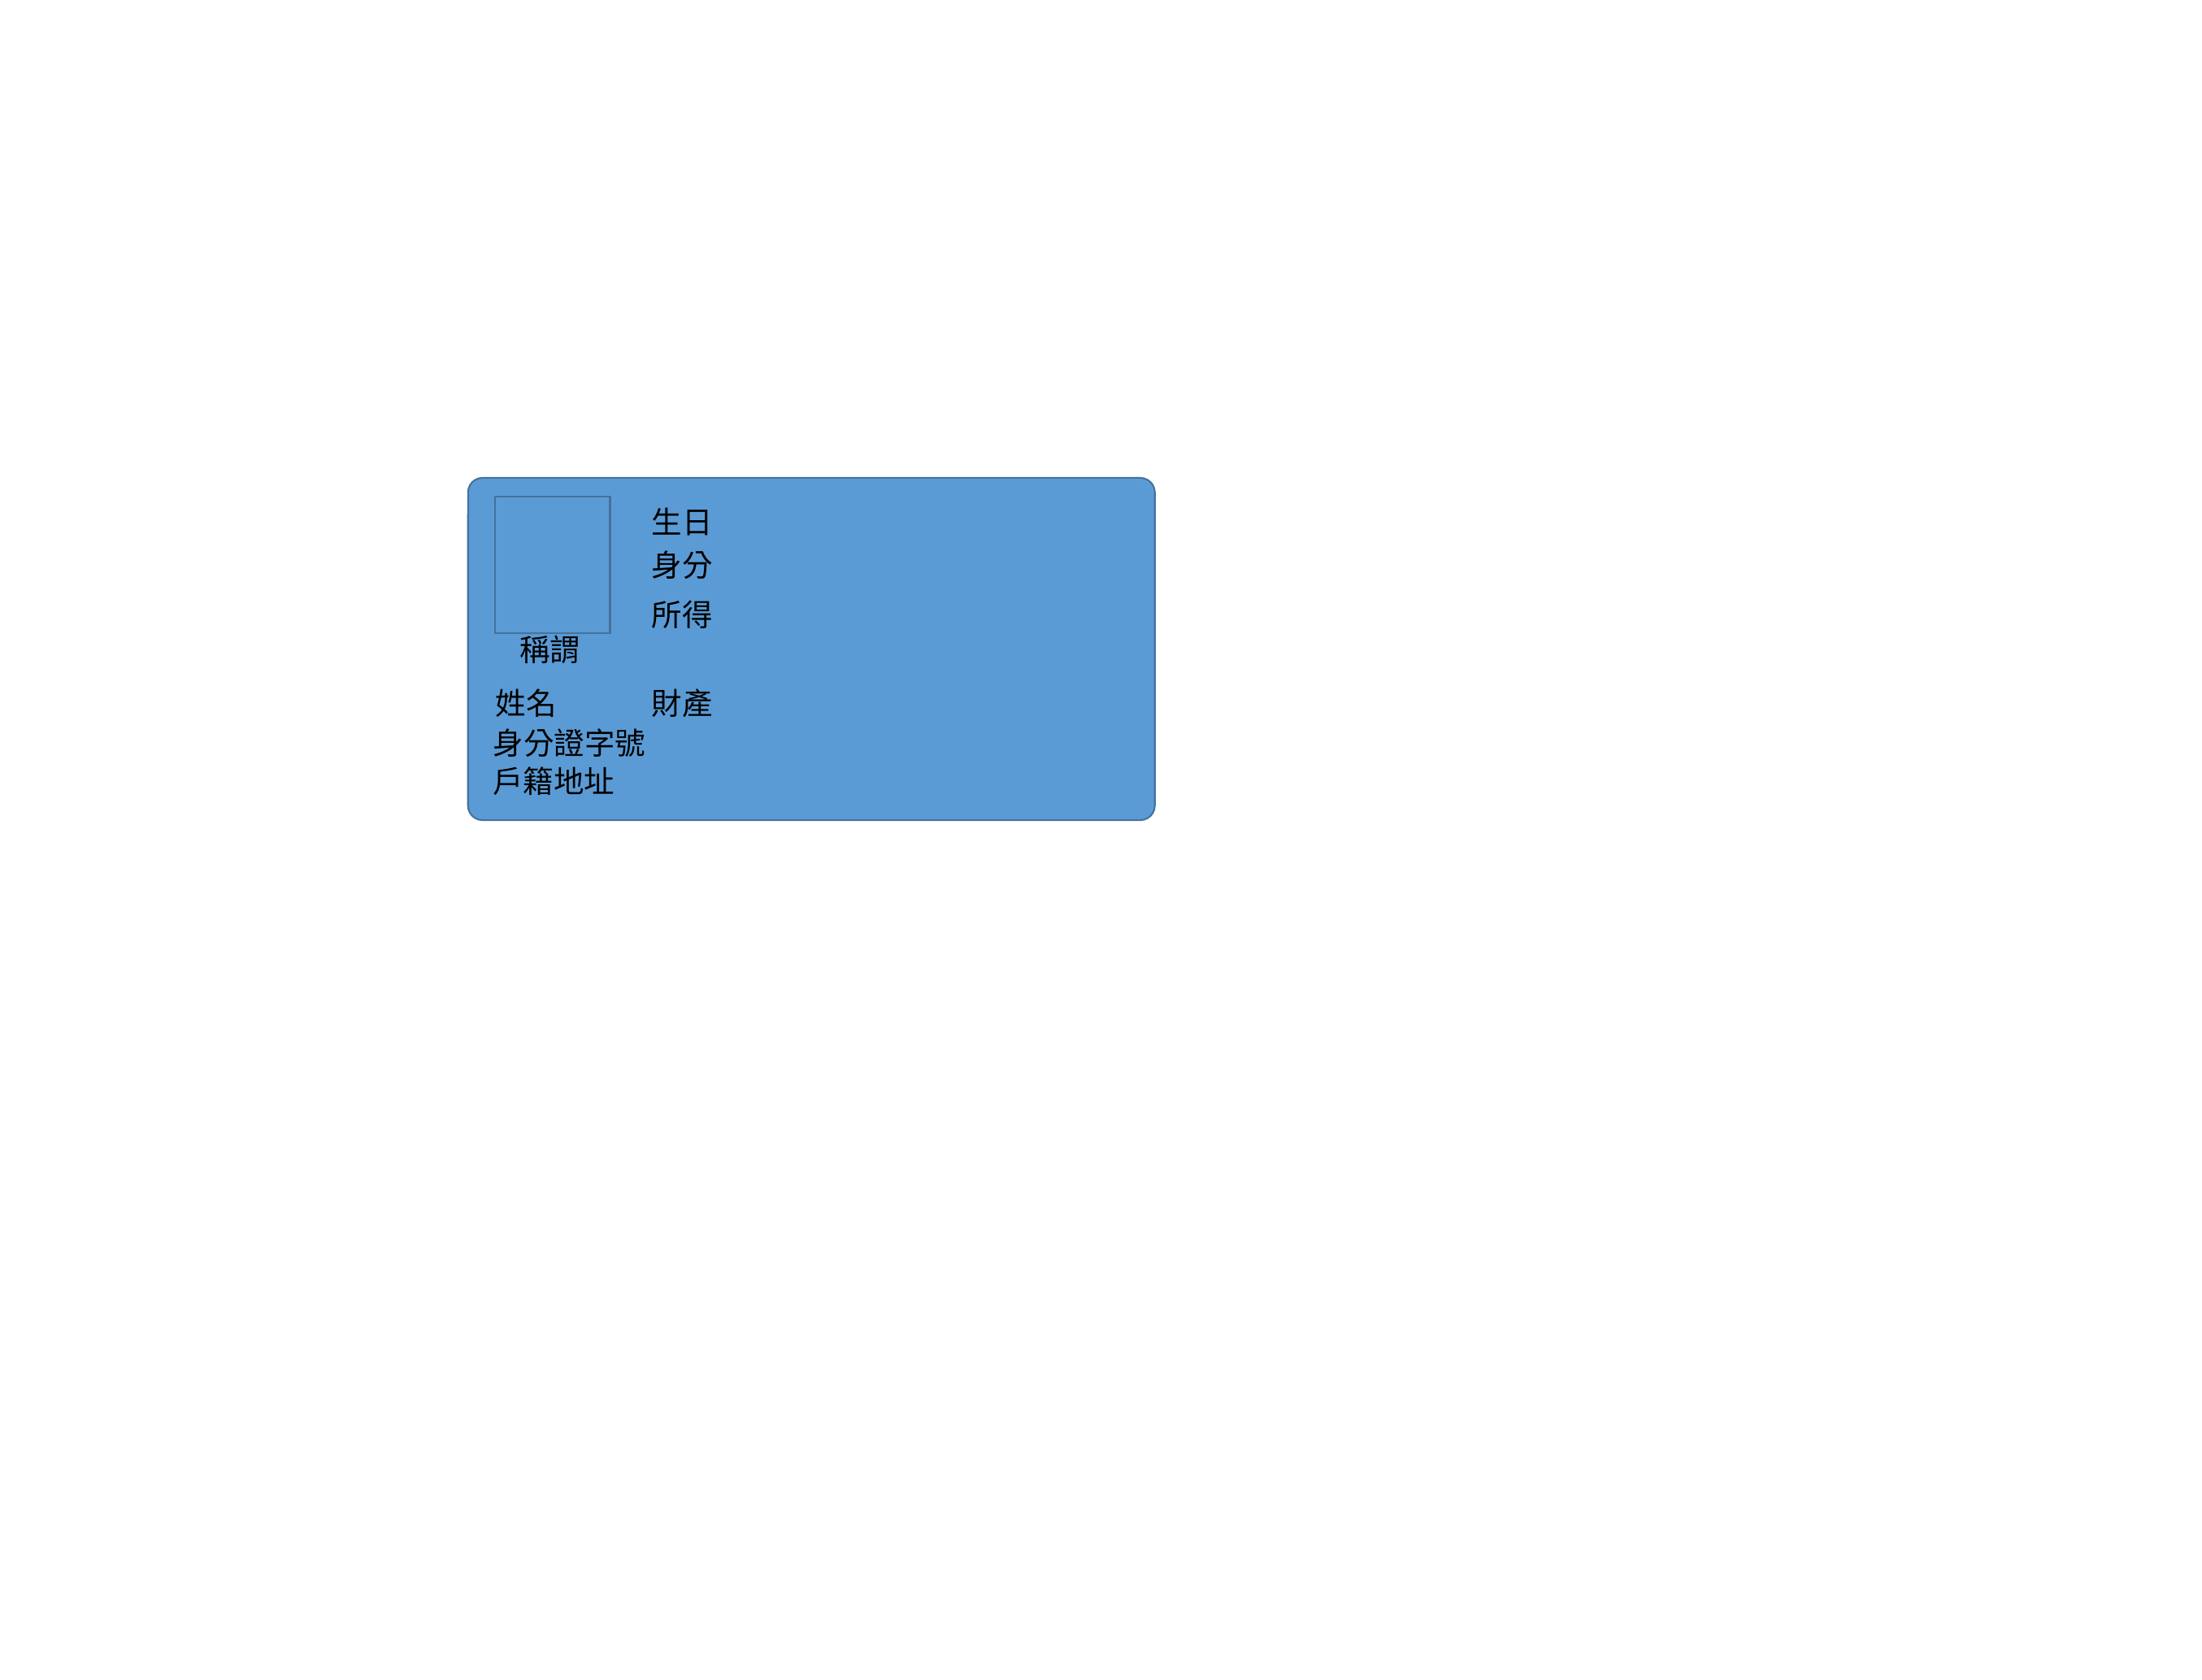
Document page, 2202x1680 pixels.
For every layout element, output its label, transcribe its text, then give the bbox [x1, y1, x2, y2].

text_box 生日 [639, 497, 725, 540]
text_box [494, 496, 611, 634]
text_box 身分 [639, 540, 725, 589]
text_box [467, 476, 1156, 822]
text_box 姓名 [484, 678, 569, 718]
text_box 所得 [639, 589, 725, 639]
text_box 稱謂 [507, 624, 594, 673]
text_box 財產 [639, 678, 725, 727]
text_box 戶籍地址 [480, 756, 628, 805]
text_box 身分證字號 [480, 718, 658, 767]
